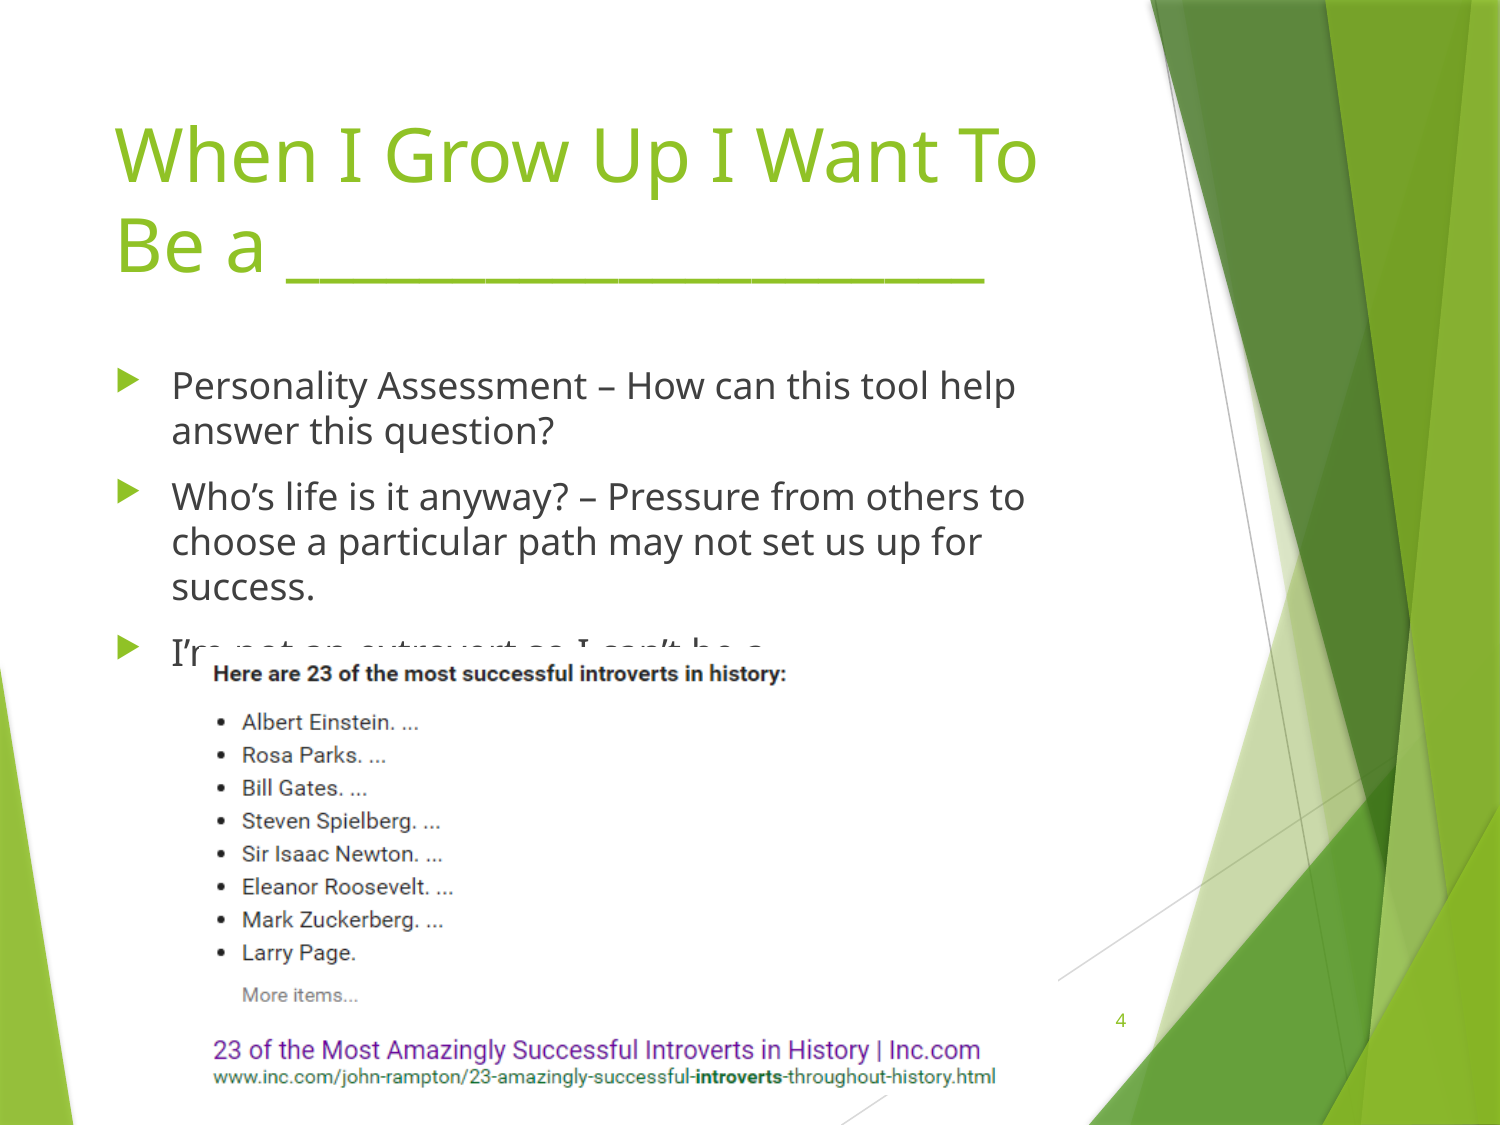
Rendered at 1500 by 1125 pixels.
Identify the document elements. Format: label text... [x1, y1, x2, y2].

list Personality Assessment – How can this tool help answer this question? Who’s life is it anyway? – Pressure from others to choose a particular path may not set us up for success. I’m not an extrovert so I can’t be a ________. [99, 354, 1142, 992]
title When I Grow Up I Want To Be a _____________________ [99, 99, 1142, 317]
picture [198, 646, 1058, 1096]
slide_number 4 [1063, 991, 1142, 1051]
